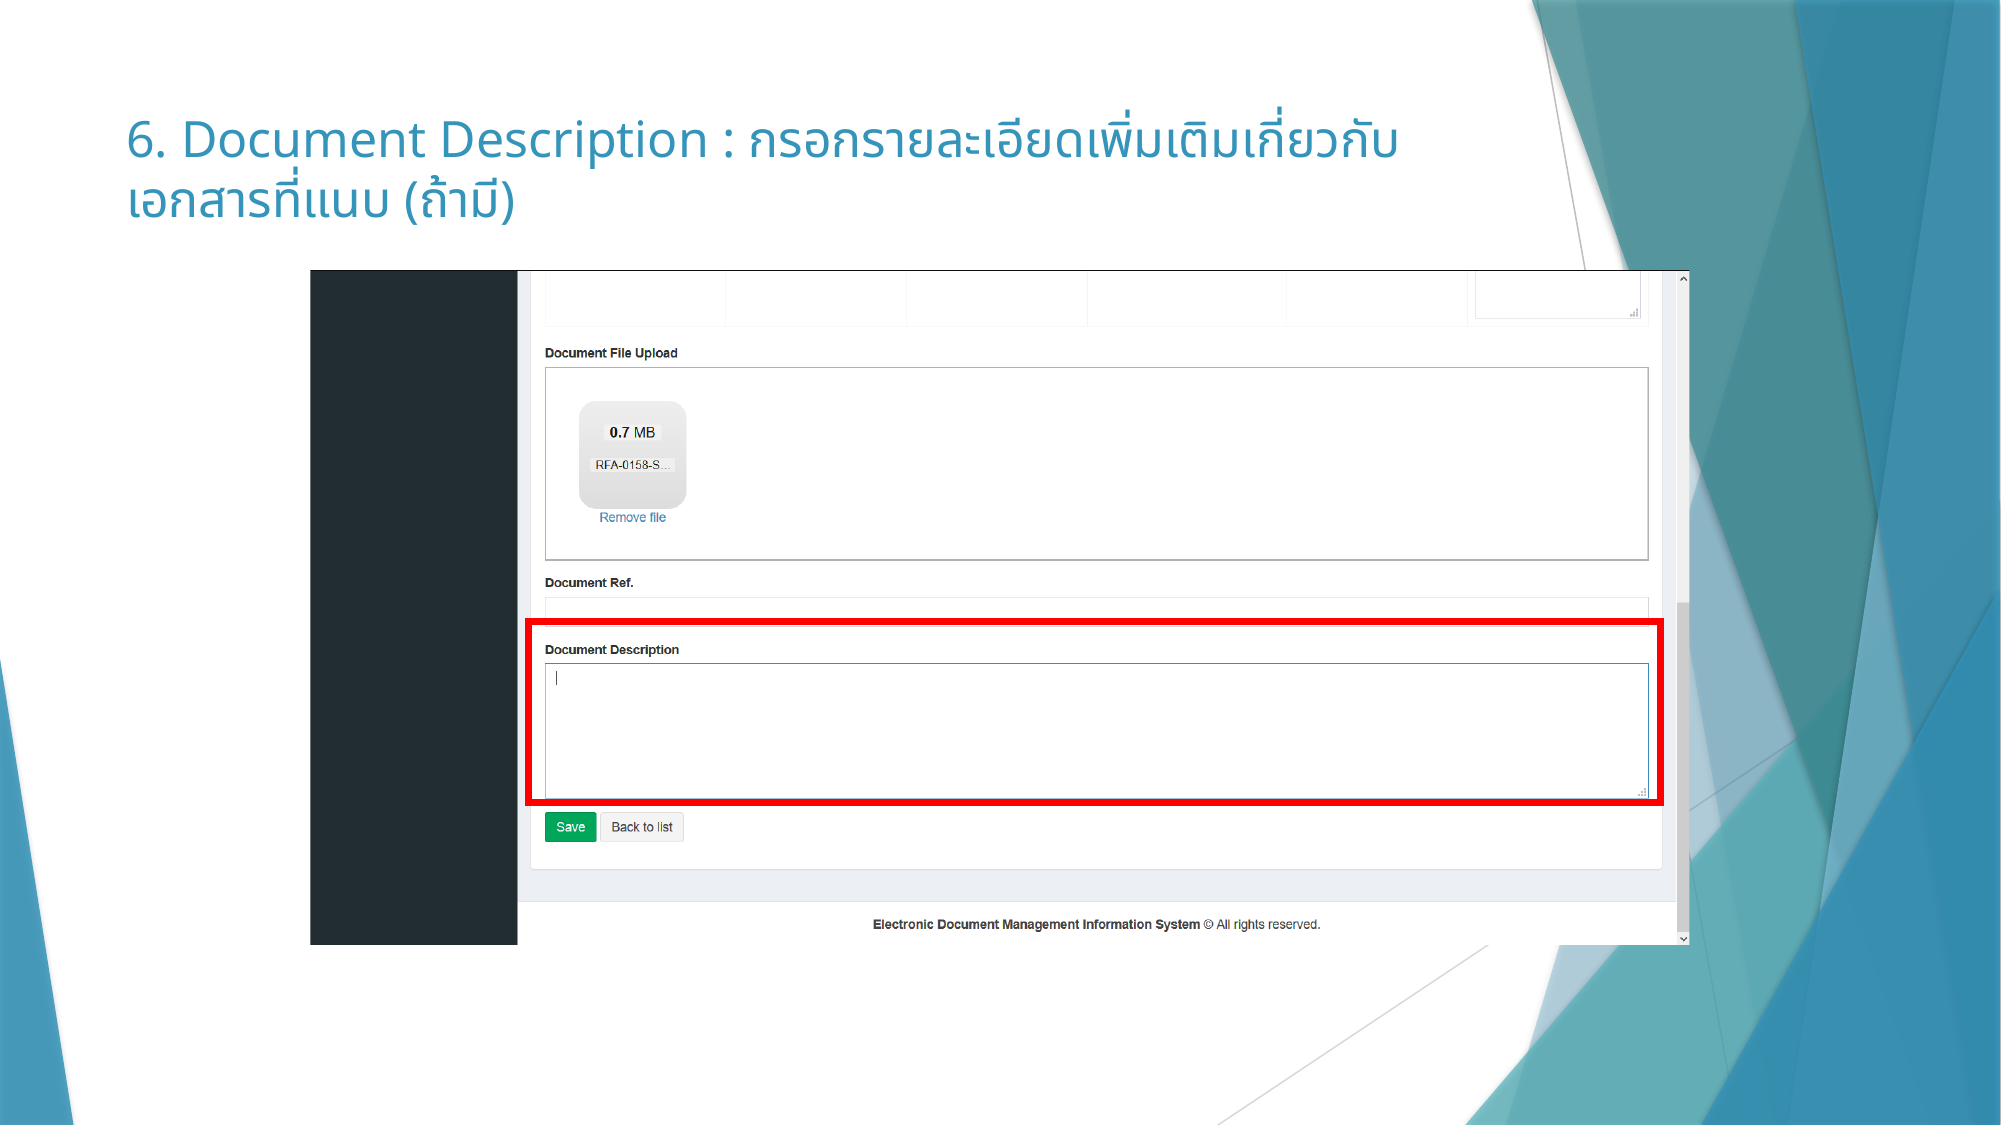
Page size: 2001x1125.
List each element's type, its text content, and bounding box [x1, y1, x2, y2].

title 6. Document Description : กรอกรายละเอียดเพิ่มเติมเกี่ยวกับเอกสารที่แนบ (ถ้ามี) [111, 99, 1522, 317]
picture [309, 270, 1690, 973]
